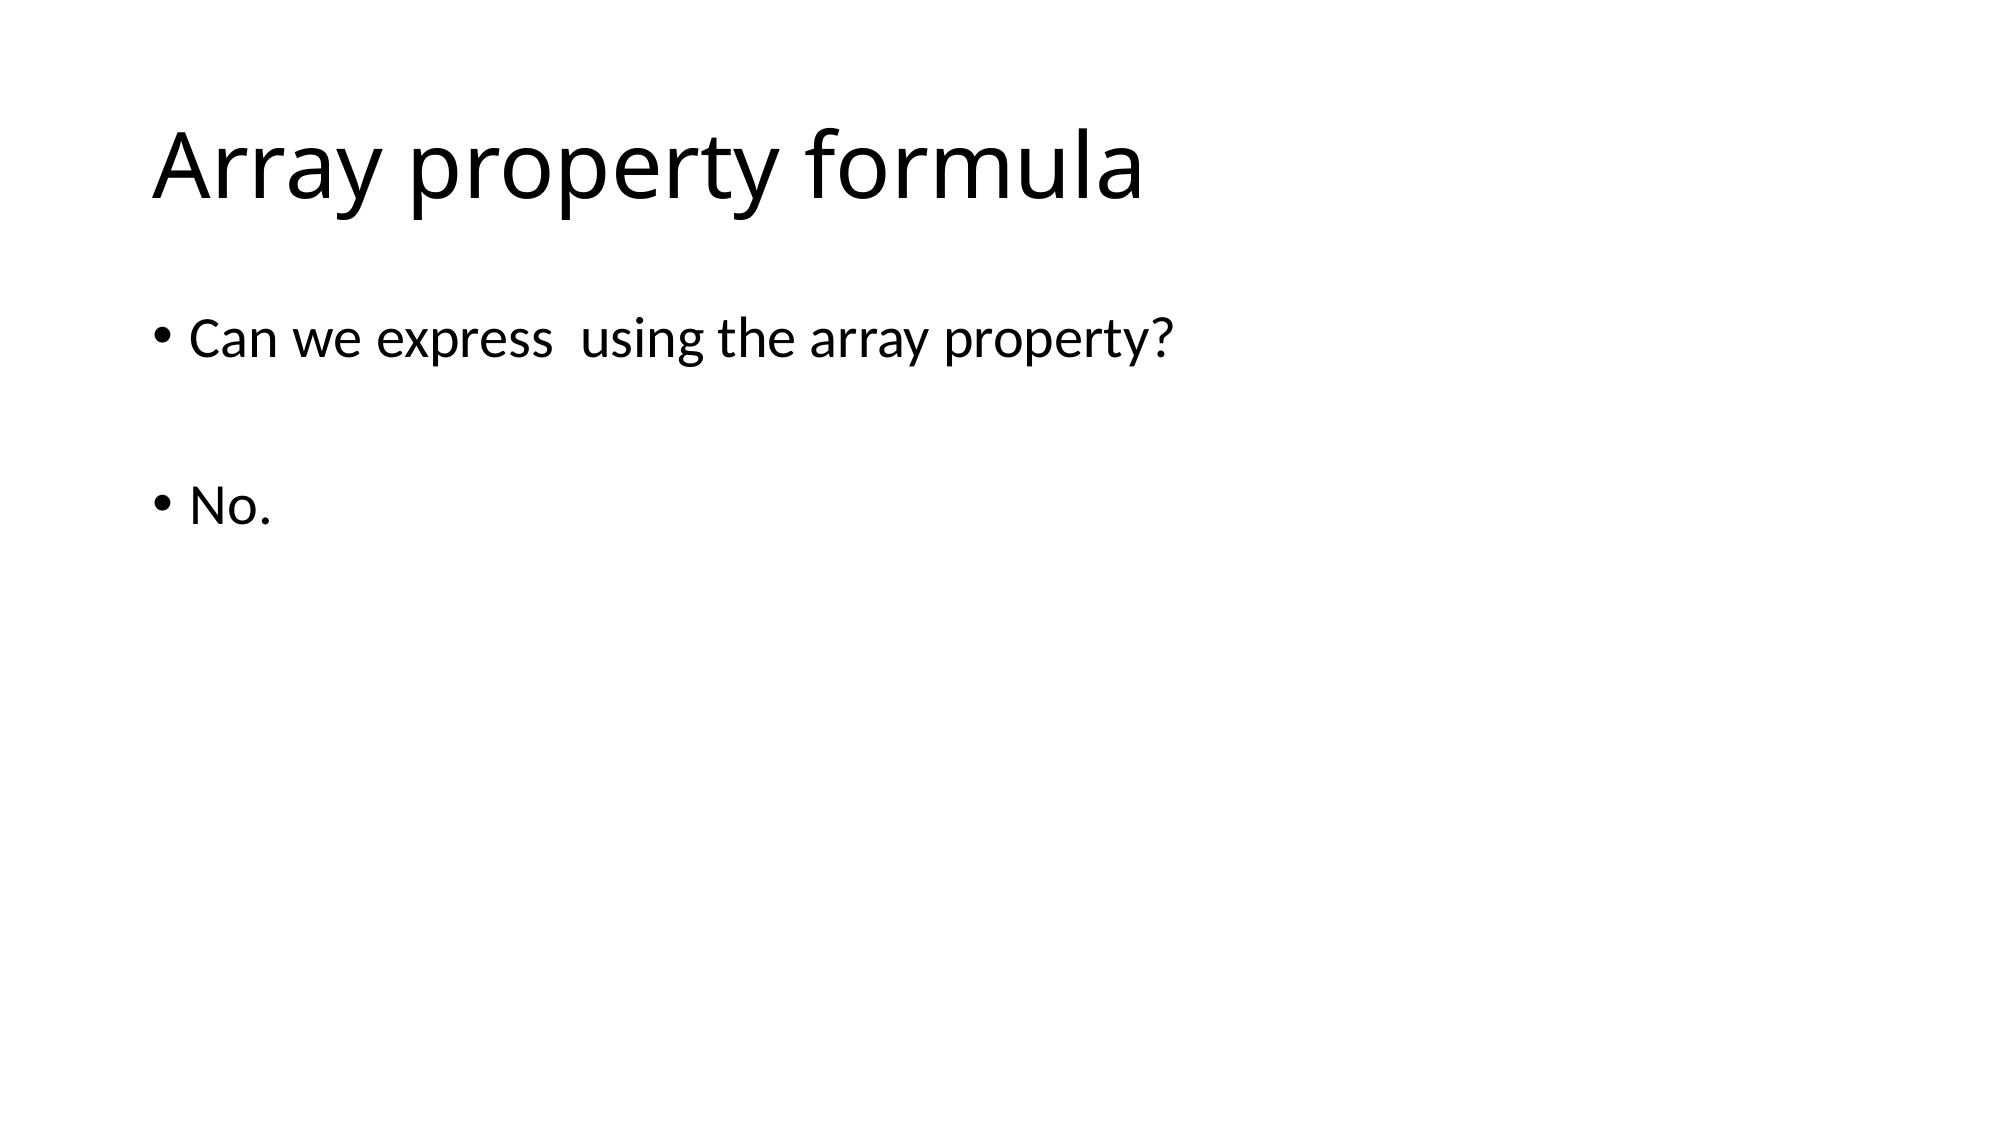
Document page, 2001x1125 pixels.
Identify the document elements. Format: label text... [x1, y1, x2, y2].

title Array property formula [137, 59, 1863, 278]
